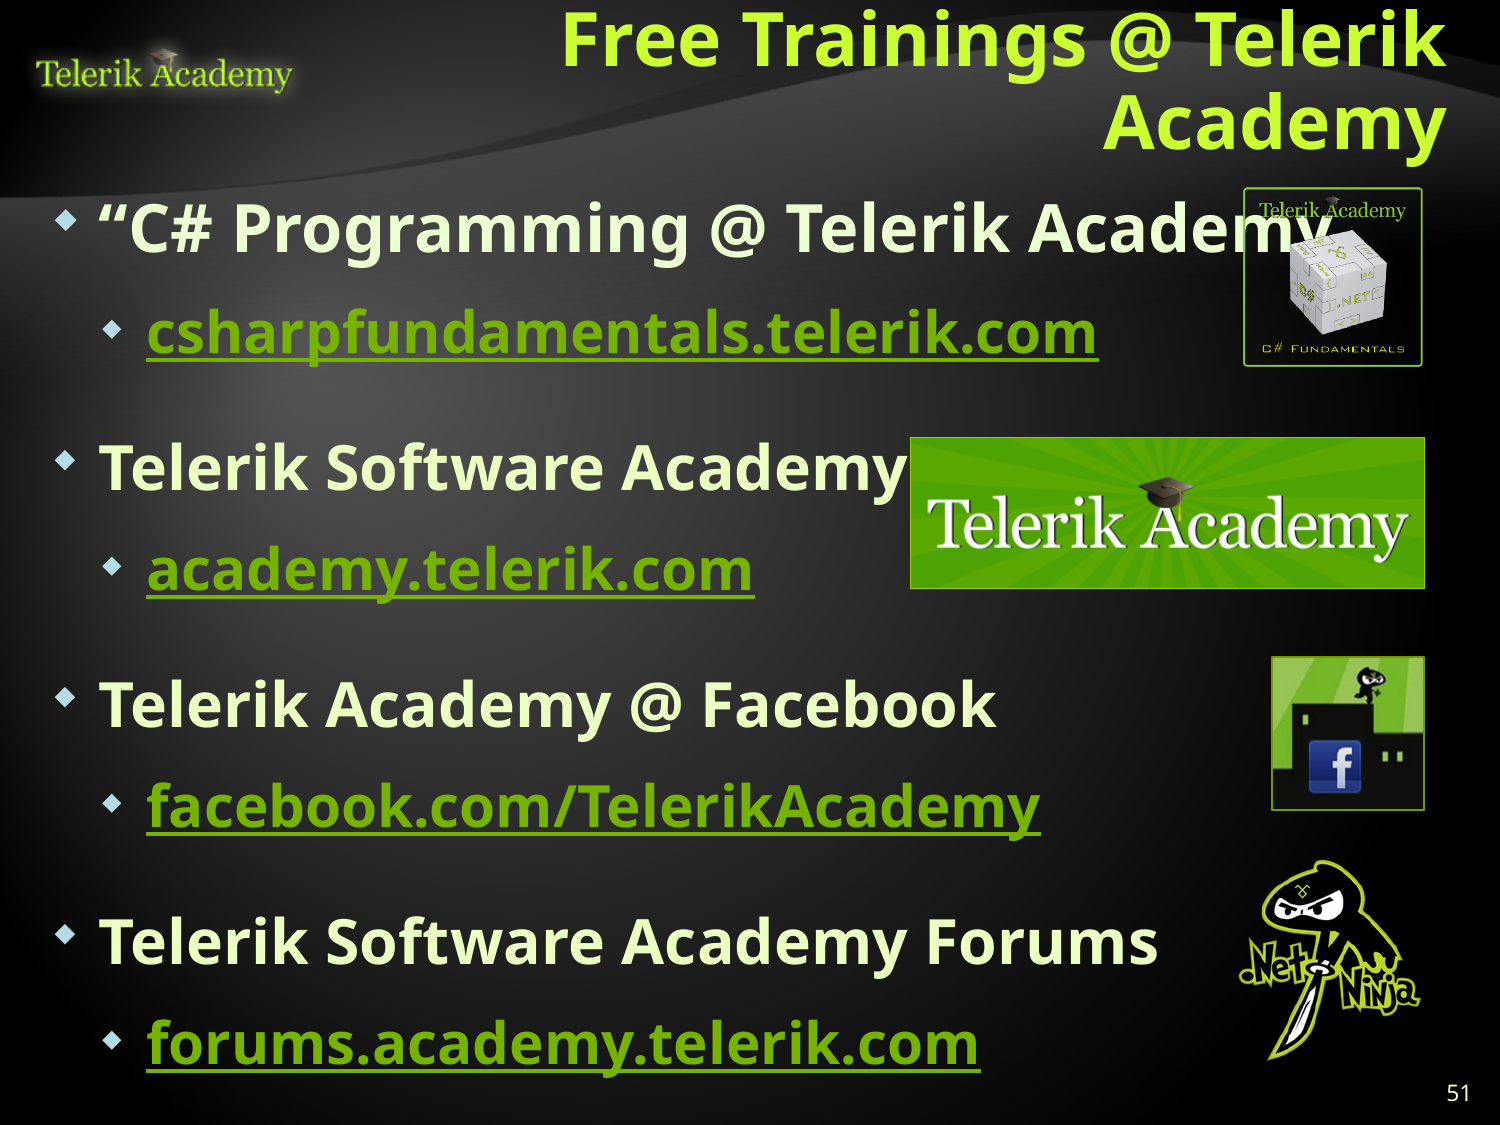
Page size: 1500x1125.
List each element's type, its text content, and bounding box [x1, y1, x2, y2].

list “C# Programming @ Telerik Academy csharpfundamentals.telerik.com Telerik Software Academy academy.telerik.com Telerik Academy @ Facebook facebook.com/TelerikAcademy Telerik Software Academy Forums forums.academy.telerik.com [37, 174, 1463, 1100]
slide_number 51 [1412, 1074, 1488, 1113]
title Free Trainings @ Telerik Academy [300, 12, 1463, 150]
picture [0, 0, 1500, 1125]
